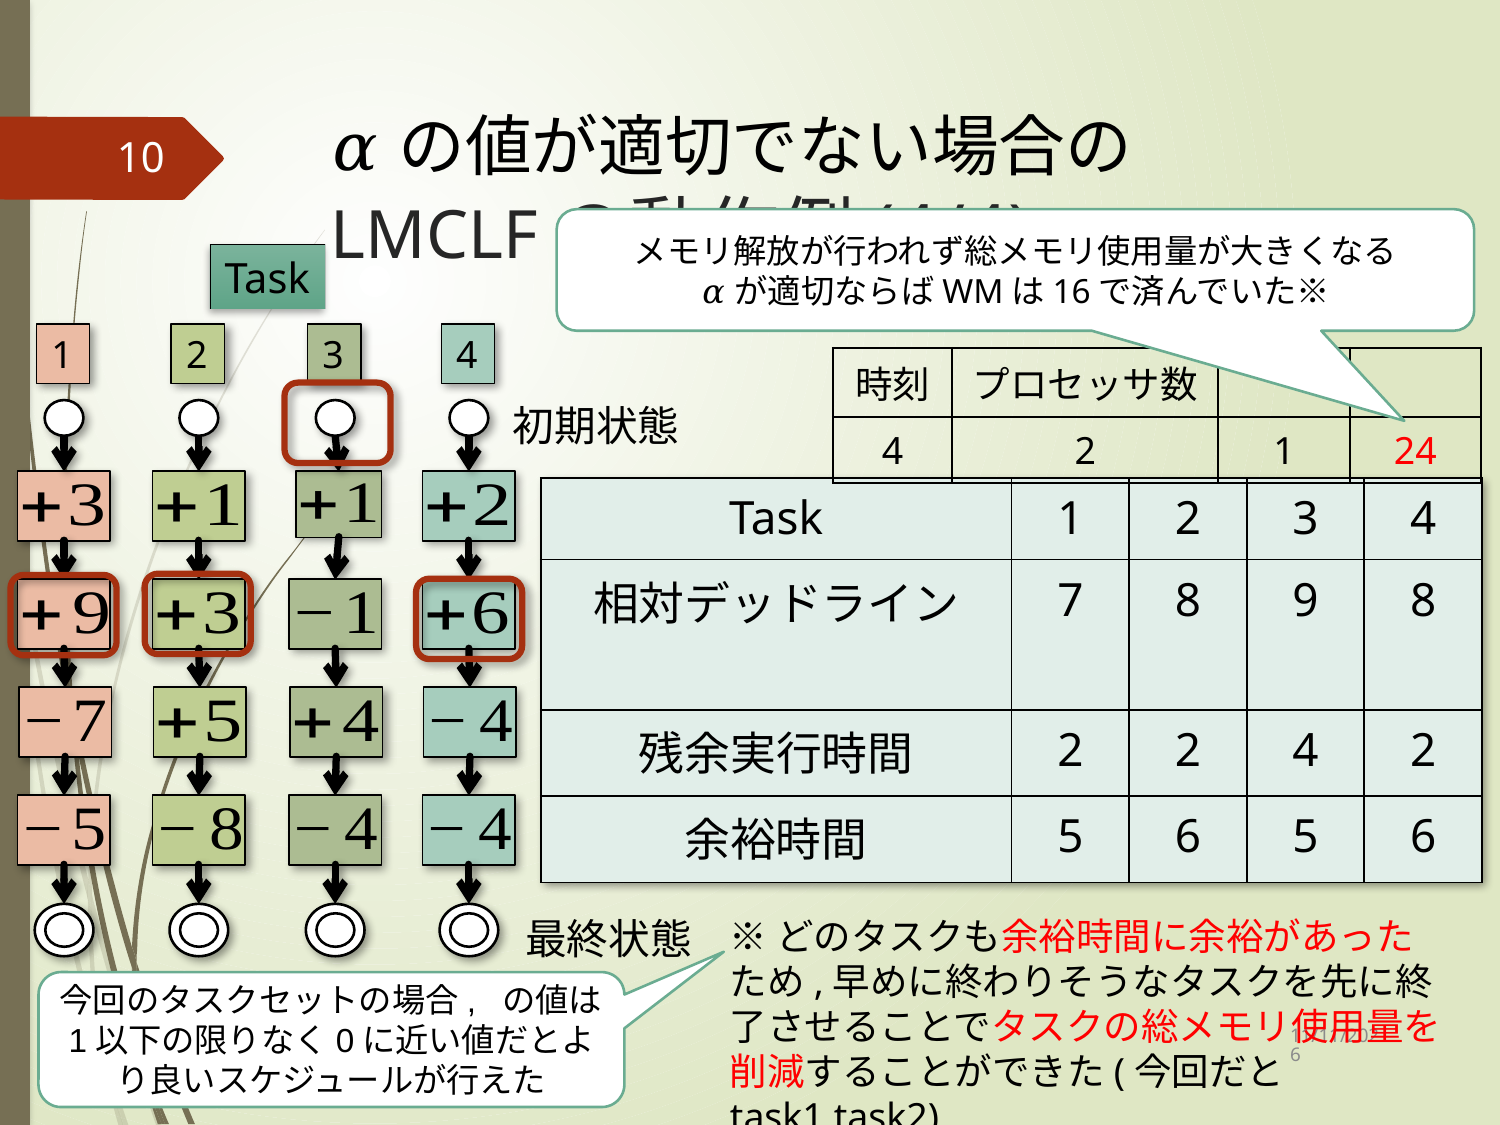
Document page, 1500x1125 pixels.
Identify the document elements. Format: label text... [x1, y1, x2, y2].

text_box Task [209, 244, 315, 309]
text_box [414, 583, 418, 655]
text_box [143, 576, 148, 652]
text_box [9, 578, 13, 652]
text_box [386, 384, 392, 462]
text_box 最終状態 [494, 905, 715, 971]
text_box [520, 582, 524, 656]
slide_number 10 [83, 129, 180, 190]
text_box メモリ解放が行われず総メモリ使用量が大きくなる 𝛼が適切ならばWMは16で済んでいた※ [555, 207, 1476, 423]
text_box ※どのタスクも余裕時間に余裕があったため,早めに終わりそうなタスクを先に終了させることでタスクの総メモリ使用量を削減することができた(今回だとtask1,task2) [715, 905, 1466, 1125]
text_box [18, 323, 111, 957]
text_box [152, 323, 246, 957]
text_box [423, 323, 516, 957]
title 𝛼の値が適切でない場合の LMCLFの動作例(4/4) [315, 95, 1420, 324]
text_box 初期状態 [520, 392, 711, 457]
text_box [289, 323, 382, 957]
